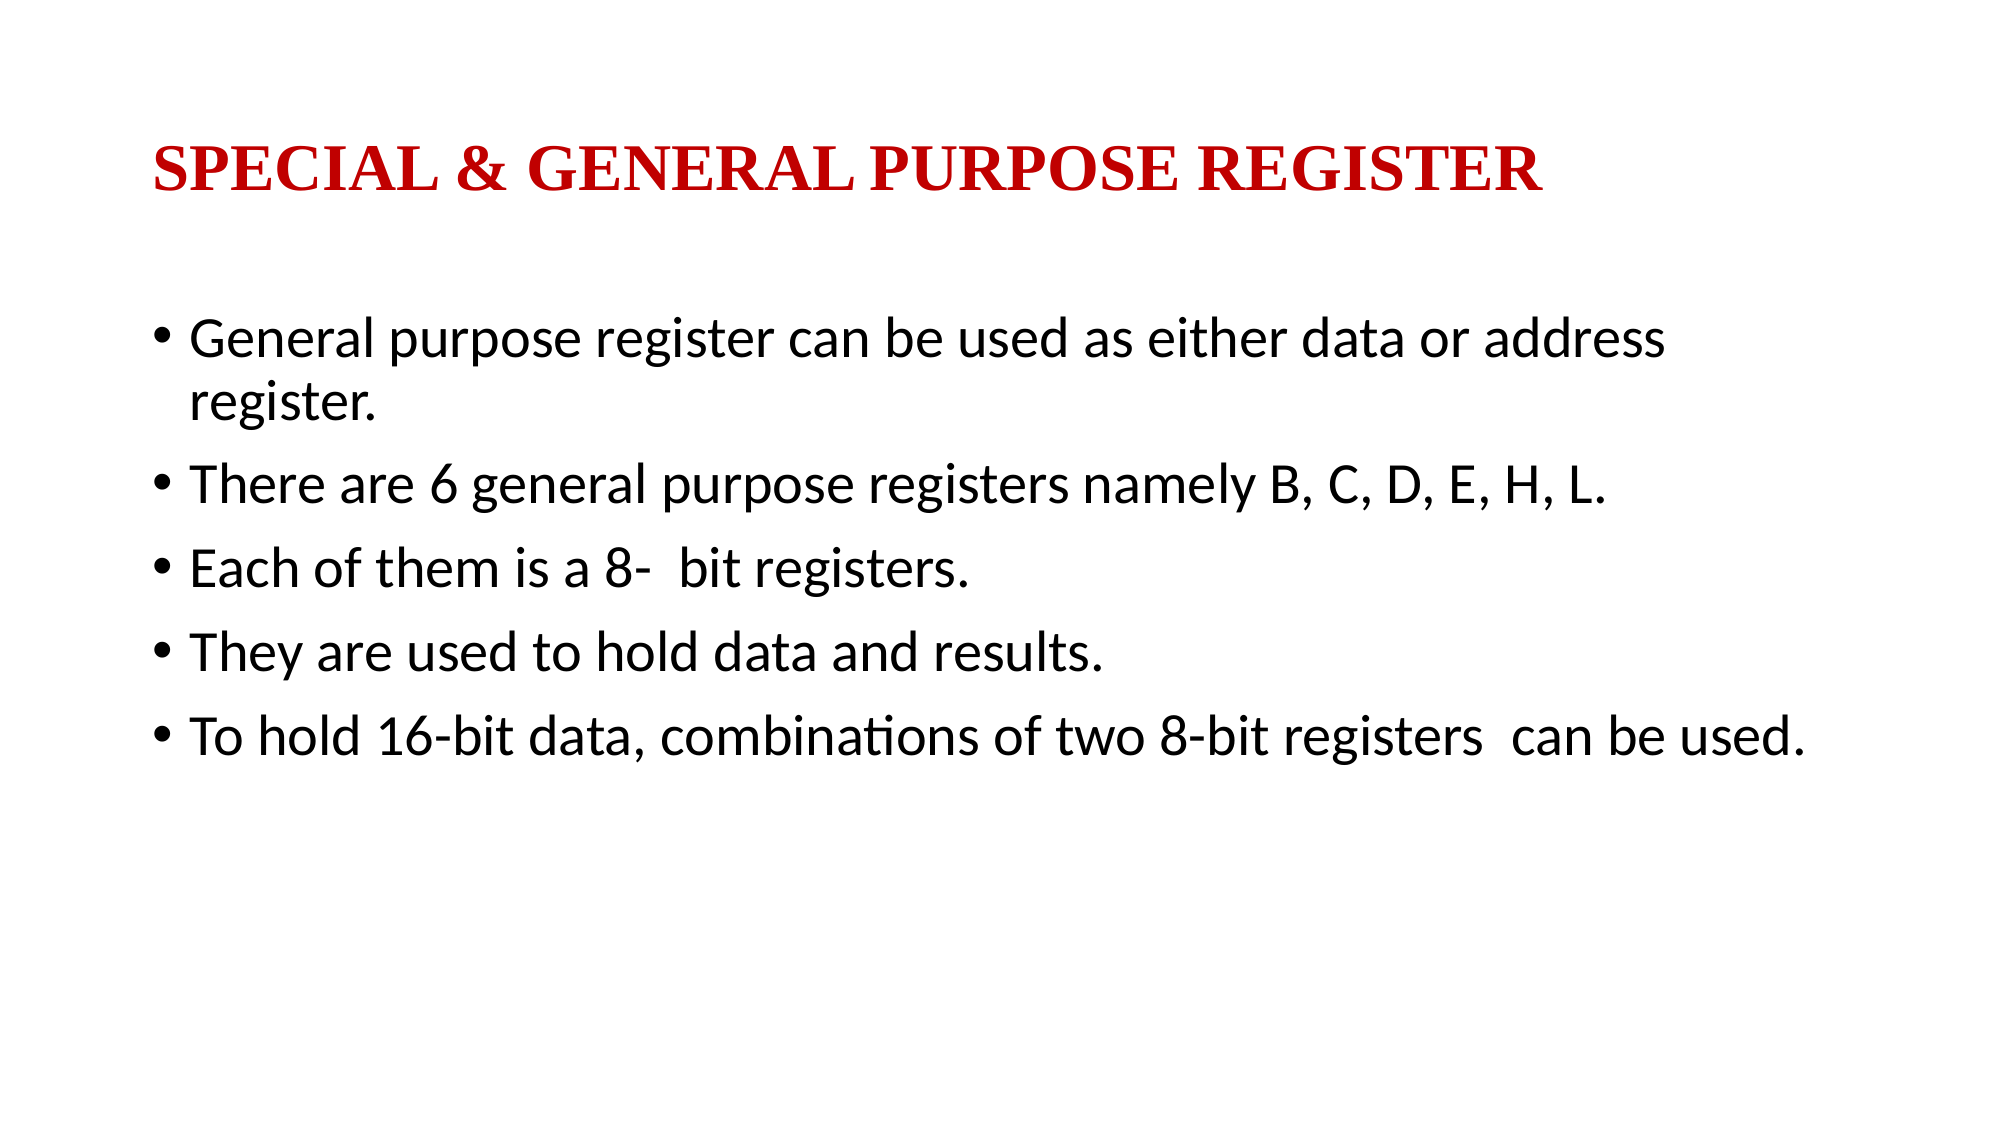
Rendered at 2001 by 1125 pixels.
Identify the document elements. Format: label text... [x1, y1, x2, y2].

list General purpose register can be used as either data or address register. There are 6 general purpose registers namely B, C, D, E, H, L. Each of them is a 8- bit registers. They are used to hold data and results. To hold 16-bit data, combinations of two 8-bit registers can be used. [137, 299, 1863, 1014]
title SPECIAL & GENERAL PURPOSE REGISTER [137, 59, 1863, 278]
